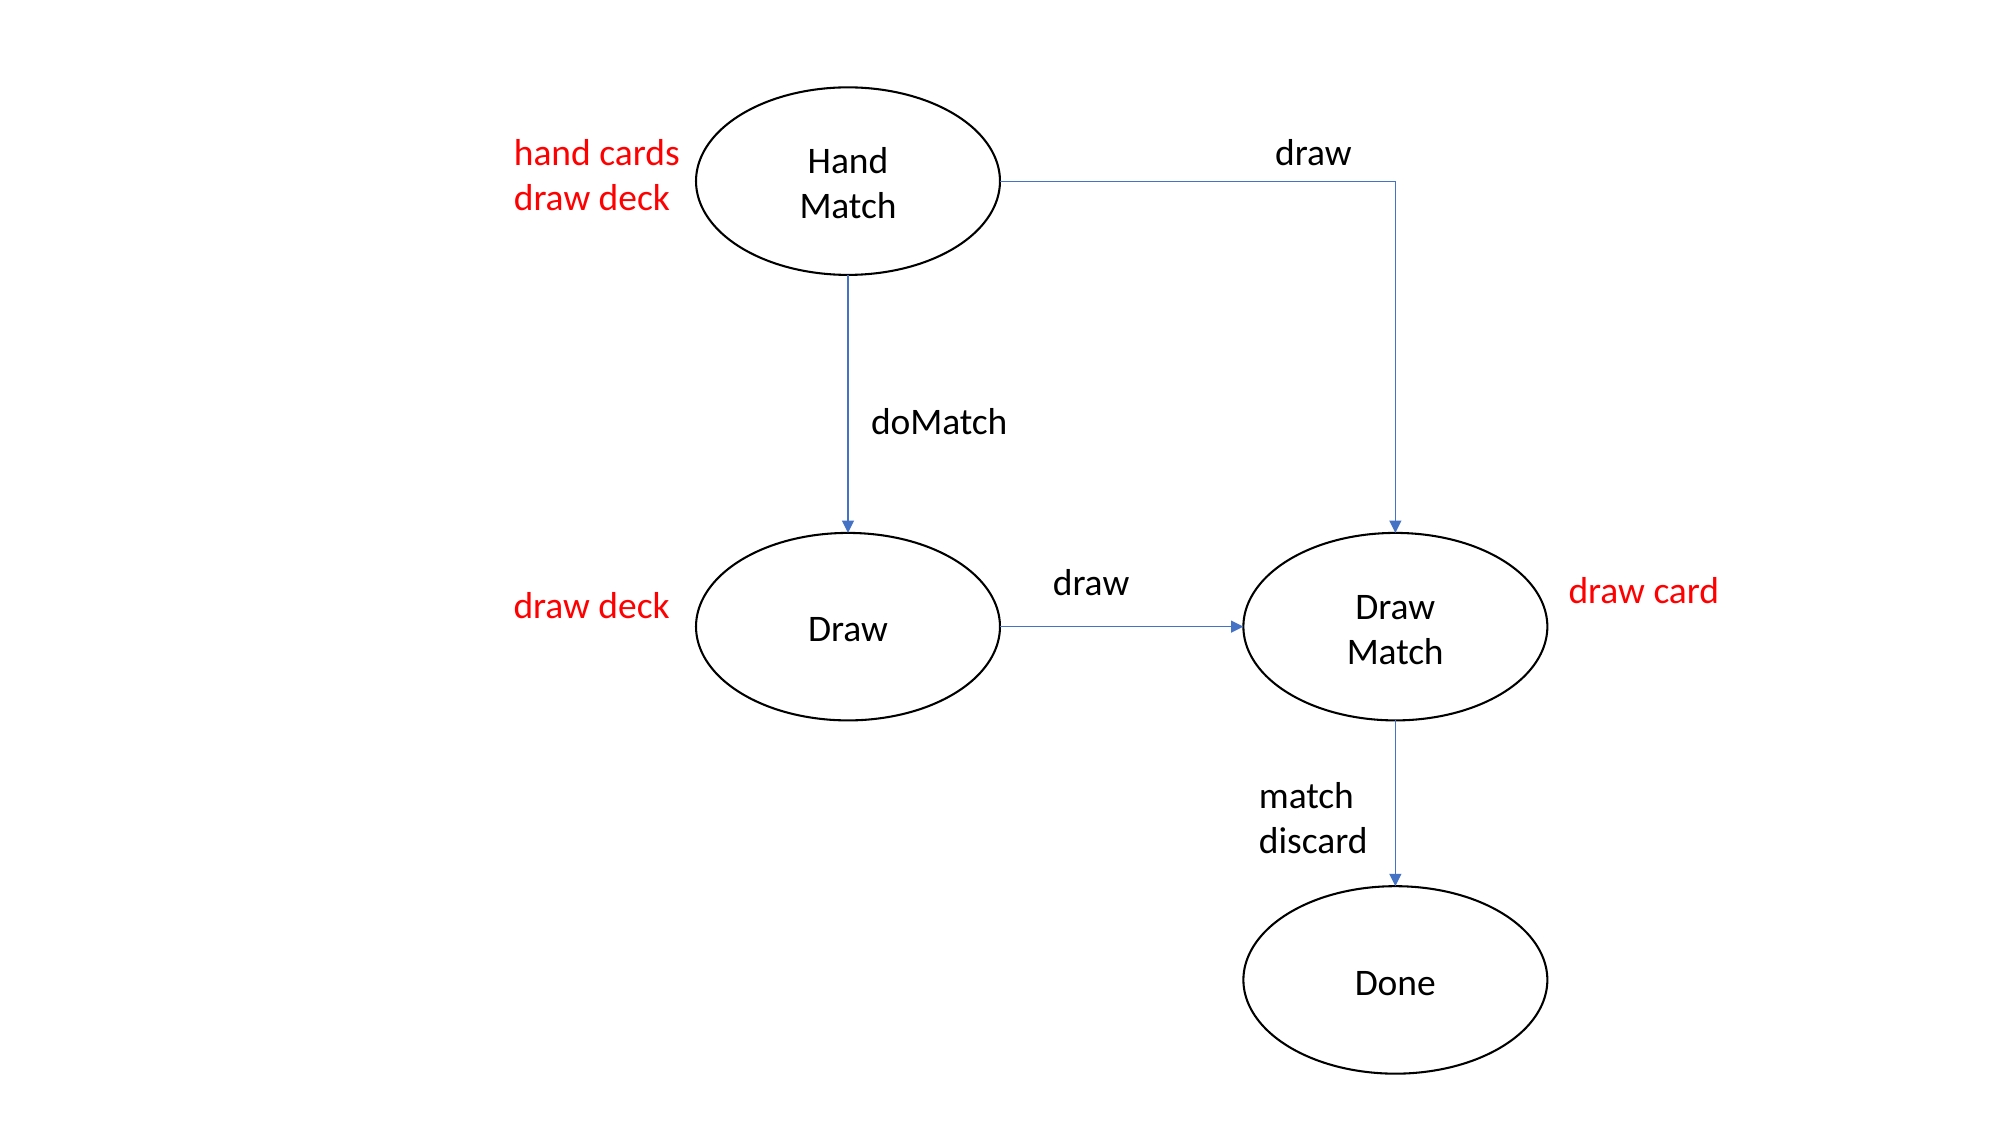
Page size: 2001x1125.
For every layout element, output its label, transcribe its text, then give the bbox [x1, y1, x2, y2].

text_box draw [1260, 120, 1367, 181]
text_box draw deck [498, 573, 685, 634]
text_box Draw Match [1242, 531, 1549, 722]
text_box Draw [694, 531, 1002, 722]
text_box Hand Match [695, 86, 1002, 276]
text_box draw card [1553, 558, 1735, 619]
text_box doMatch [856, 389, 999, 450]
text_box match discard [1244, 763, 1383, 869]
text_box draw [1038, 551, 1145, 611]
text_box hand cards draw deck [498, 120, 695, 226]
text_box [999, 181, 1396, 533]
text_box Done [1242, 885, 1549, 1075]
